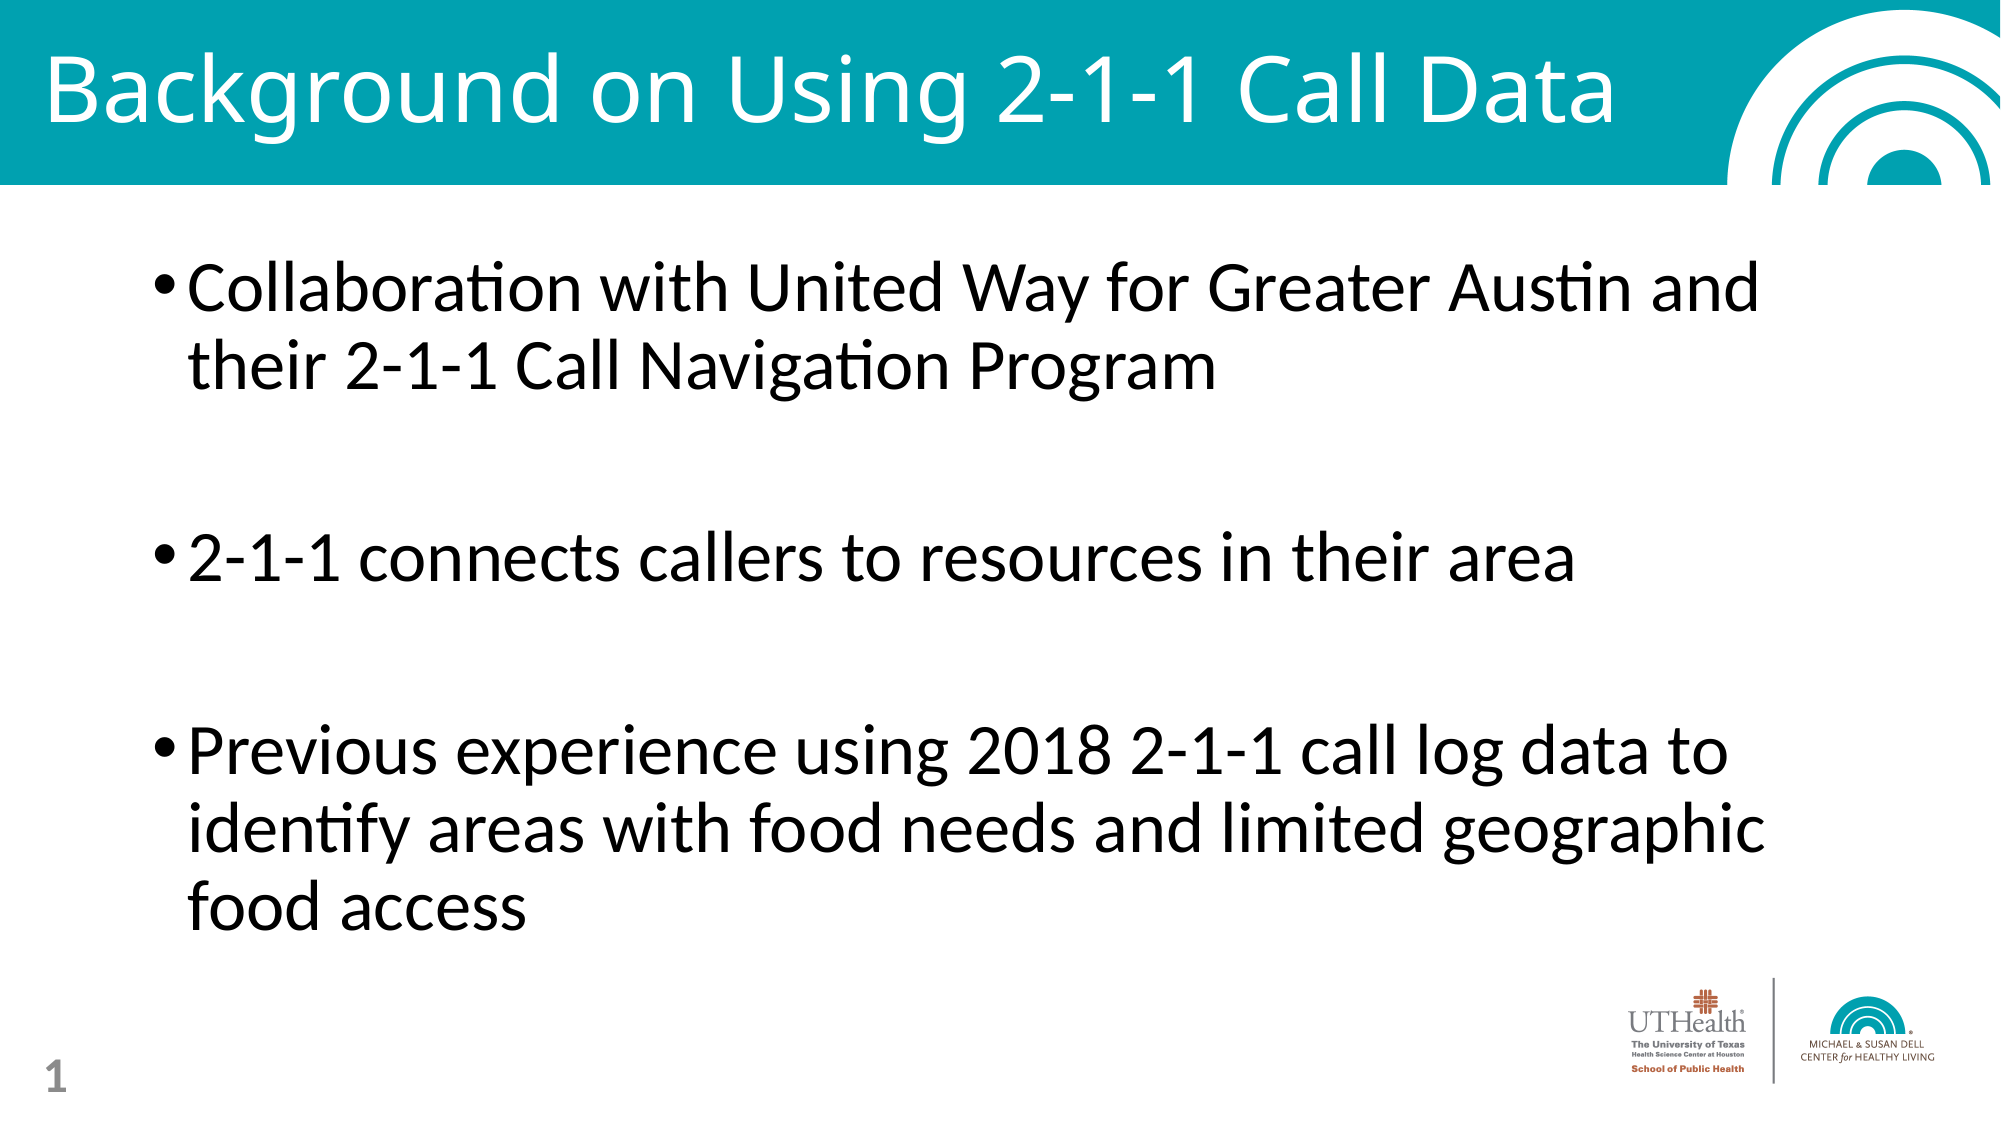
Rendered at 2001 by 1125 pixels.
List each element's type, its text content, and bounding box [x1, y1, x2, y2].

picture [0, 0, 2001, 1125]
title Background on Using 2-1-1 Call Data [27, 0, 1698, 187]
slide_number 1 [27, 1042, 478, 1103]
list Collaboration with United Way for Greater Austin and their 2-1-1 Call Navigation Program 2-1-1 connects callers to resources in their area Previous experience using 2018 2-1-1 call log data to identify areas with food needs and limited geographic food access [137, 241, 1907, 955]
